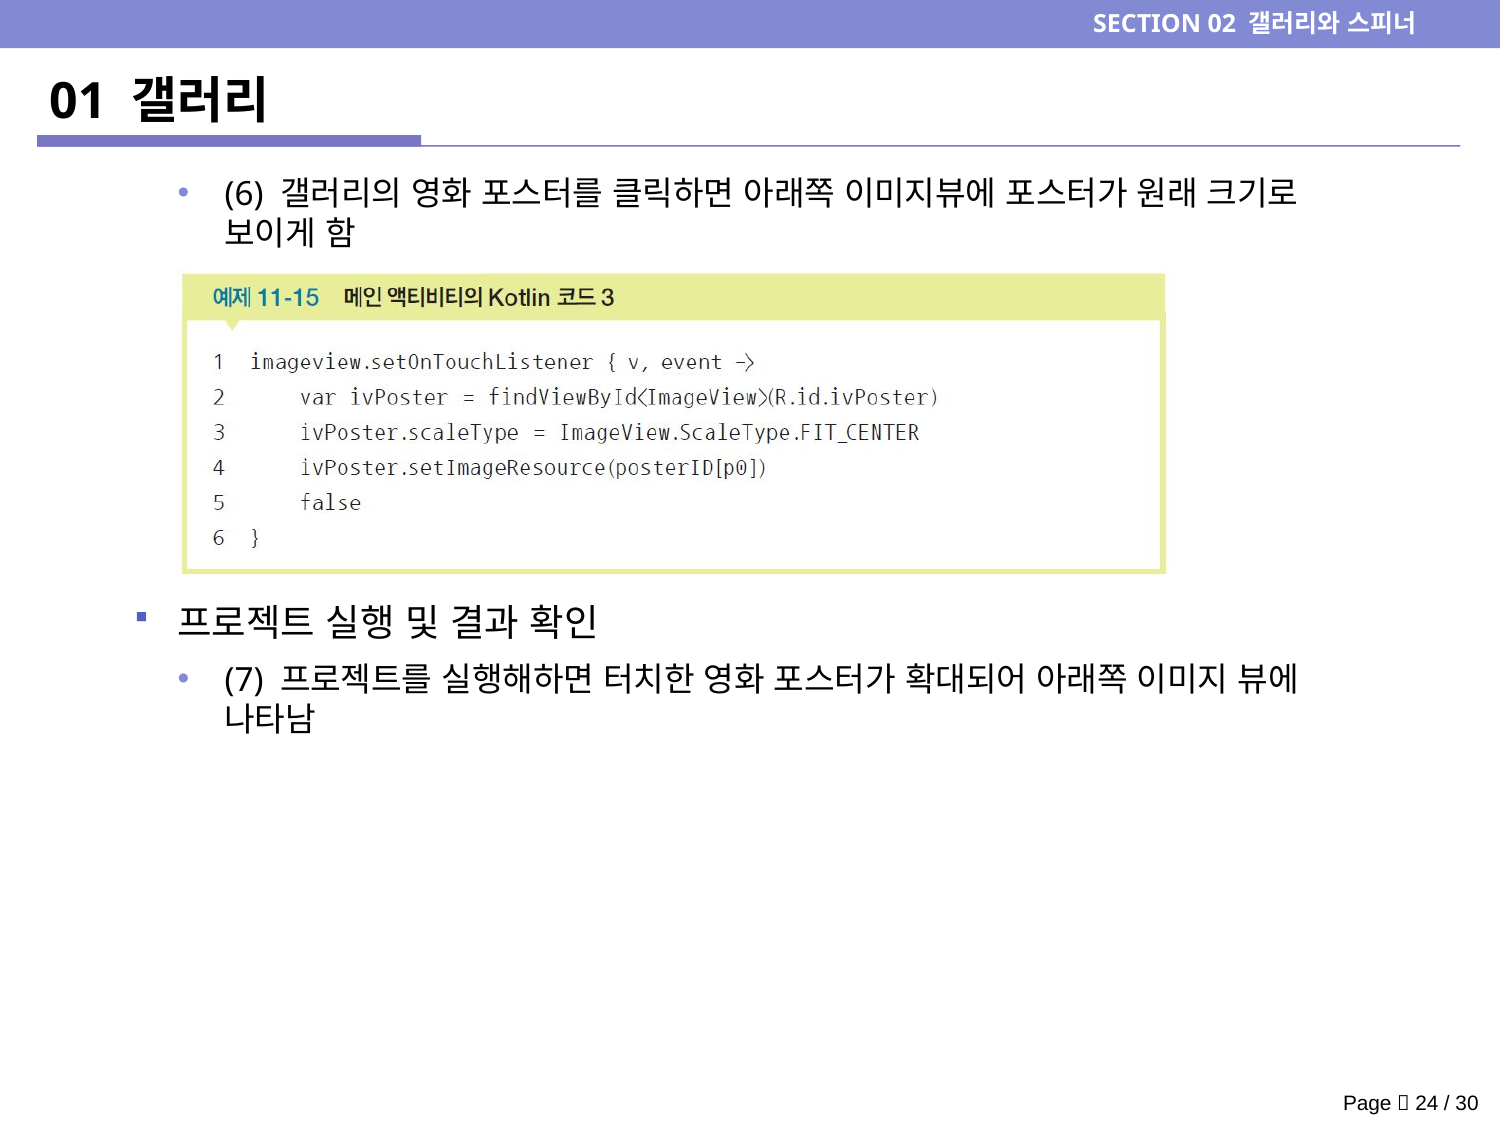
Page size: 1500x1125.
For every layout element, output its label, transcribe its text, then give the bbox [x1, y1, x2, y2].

text_box SECTION 02 갤러리와 스피너 [1078, 0, 1480, 45]
title 01 갤러리 [48, 67, 1448, 132]
picture [176, 269, 1172, 579]
list (6) 갤러리의 영화 포스터를 클릭하면 아래쪽 이미지뷰에 포스터가 원래 크기로 보이게 함 프로젝트 실행 및 결과 확인 (7) 프로젝트를 실행해하면 터치한 영화 포스터가 확대되어 아래쪽 이미지 뷰에 나타남 [104, 171, 1382, 880]
